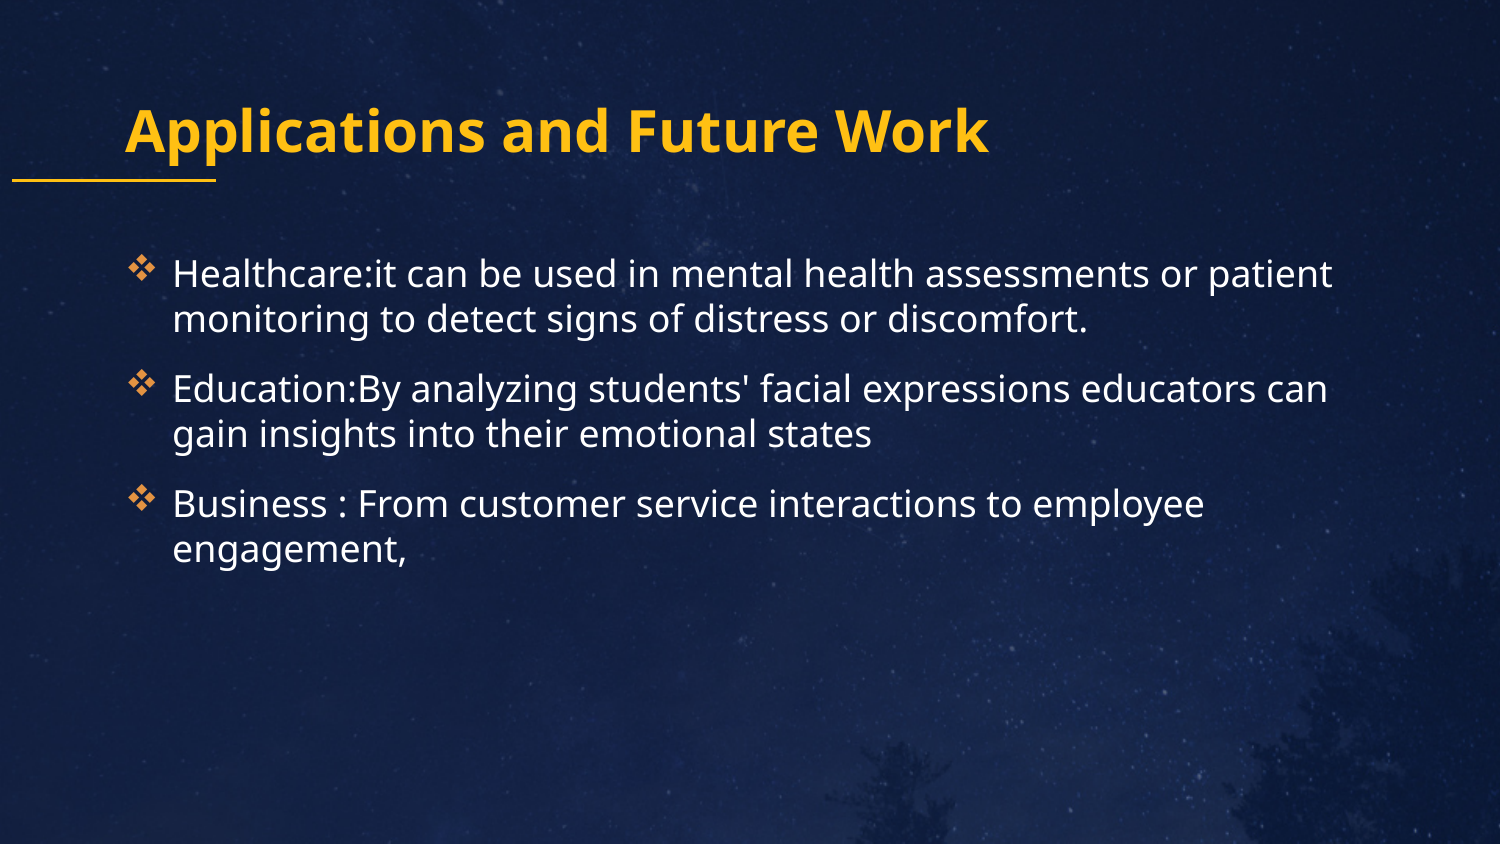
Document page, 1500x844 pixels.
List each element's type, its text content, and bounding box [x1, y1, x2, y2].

list Healthcare:it can be used in mental health assessments or patient monitoring to detect signs of distress or discomfort. Education:By analyzing students' facial expressions educators can gain insights into their emotional states Business : From customer service interactions to employee engagement, [110, 234, 1390, 766]
title Applications and Future Work [110, 78, 1390, 172]
picture [0, 0, 1500, 844]
